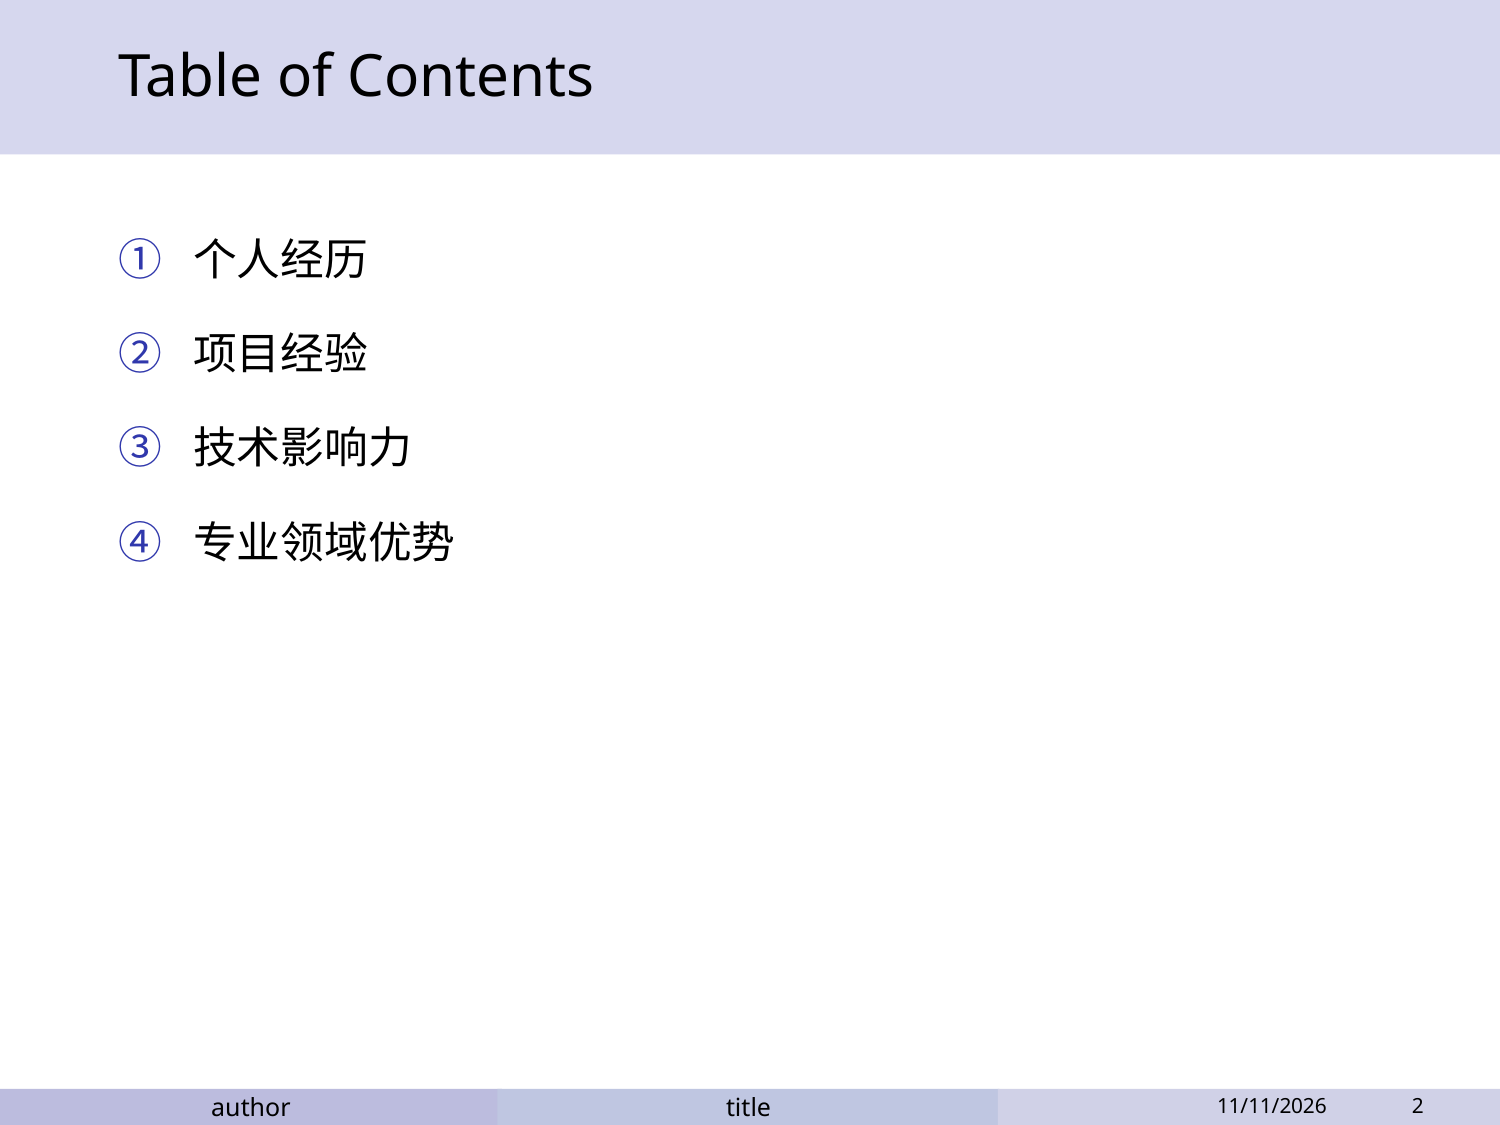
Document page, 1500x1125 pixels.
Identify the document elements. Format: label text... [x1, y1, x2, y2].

title Table of Contents [103, 7, 1397, 147]
list 个人经历 项目经验 技术影响力 专业领域优势 [103, 197, 1397, 1014]
